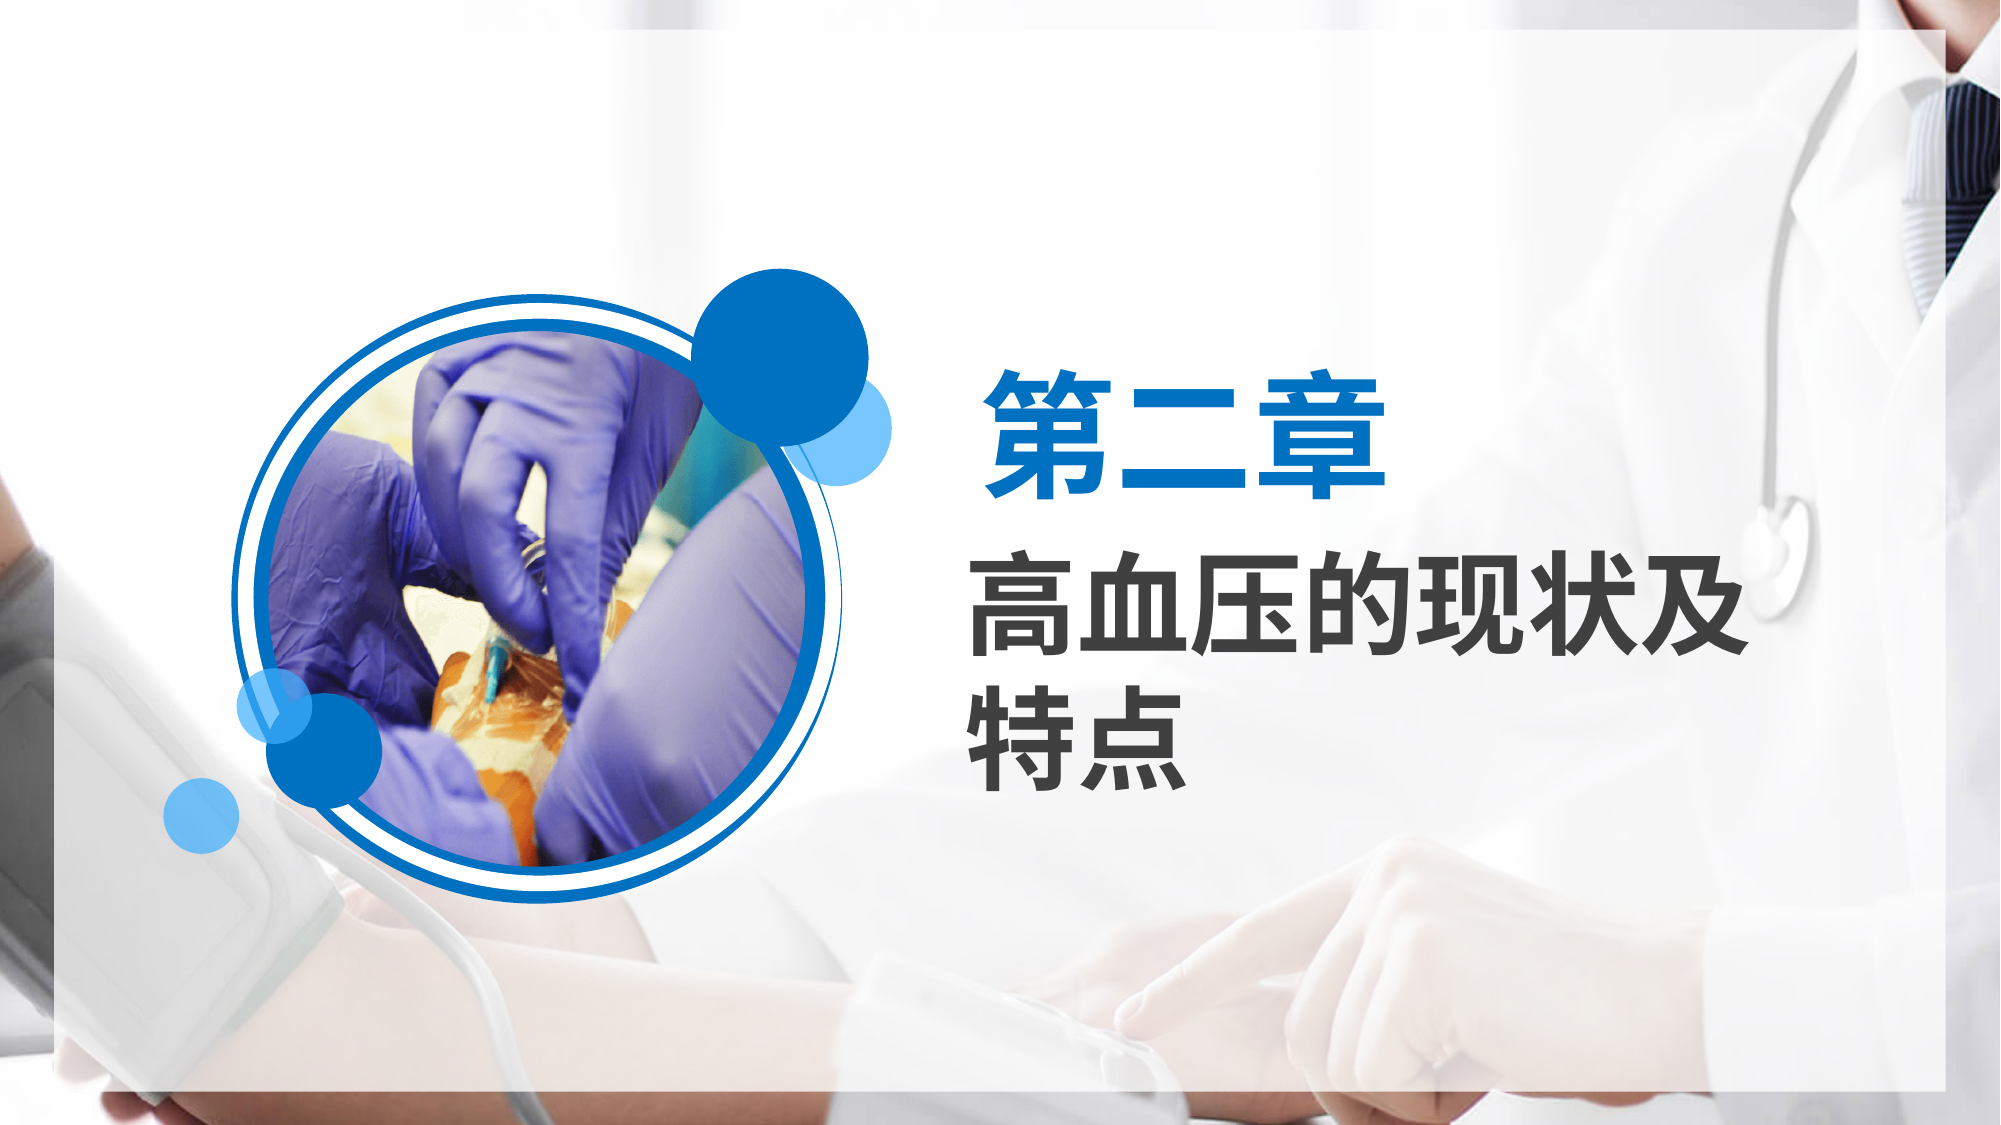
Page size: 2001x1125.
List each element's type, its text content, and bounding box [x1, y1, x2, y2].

text_box [53, 29, 1947, 1093]
text_box [703, 267, 870, 430]
text_box 高血压的现状及特点 [950, 526, 1820, 811]
text_box 第二章 [963, 342, 1440, 523]
text_box [235, 680, 245, 732]
picture [0, 0, 2000, 1125]
text_box [162, 777, 241, 855]
text_box [834, 379, 893, 488]
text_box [245, 310, 834, 886]
